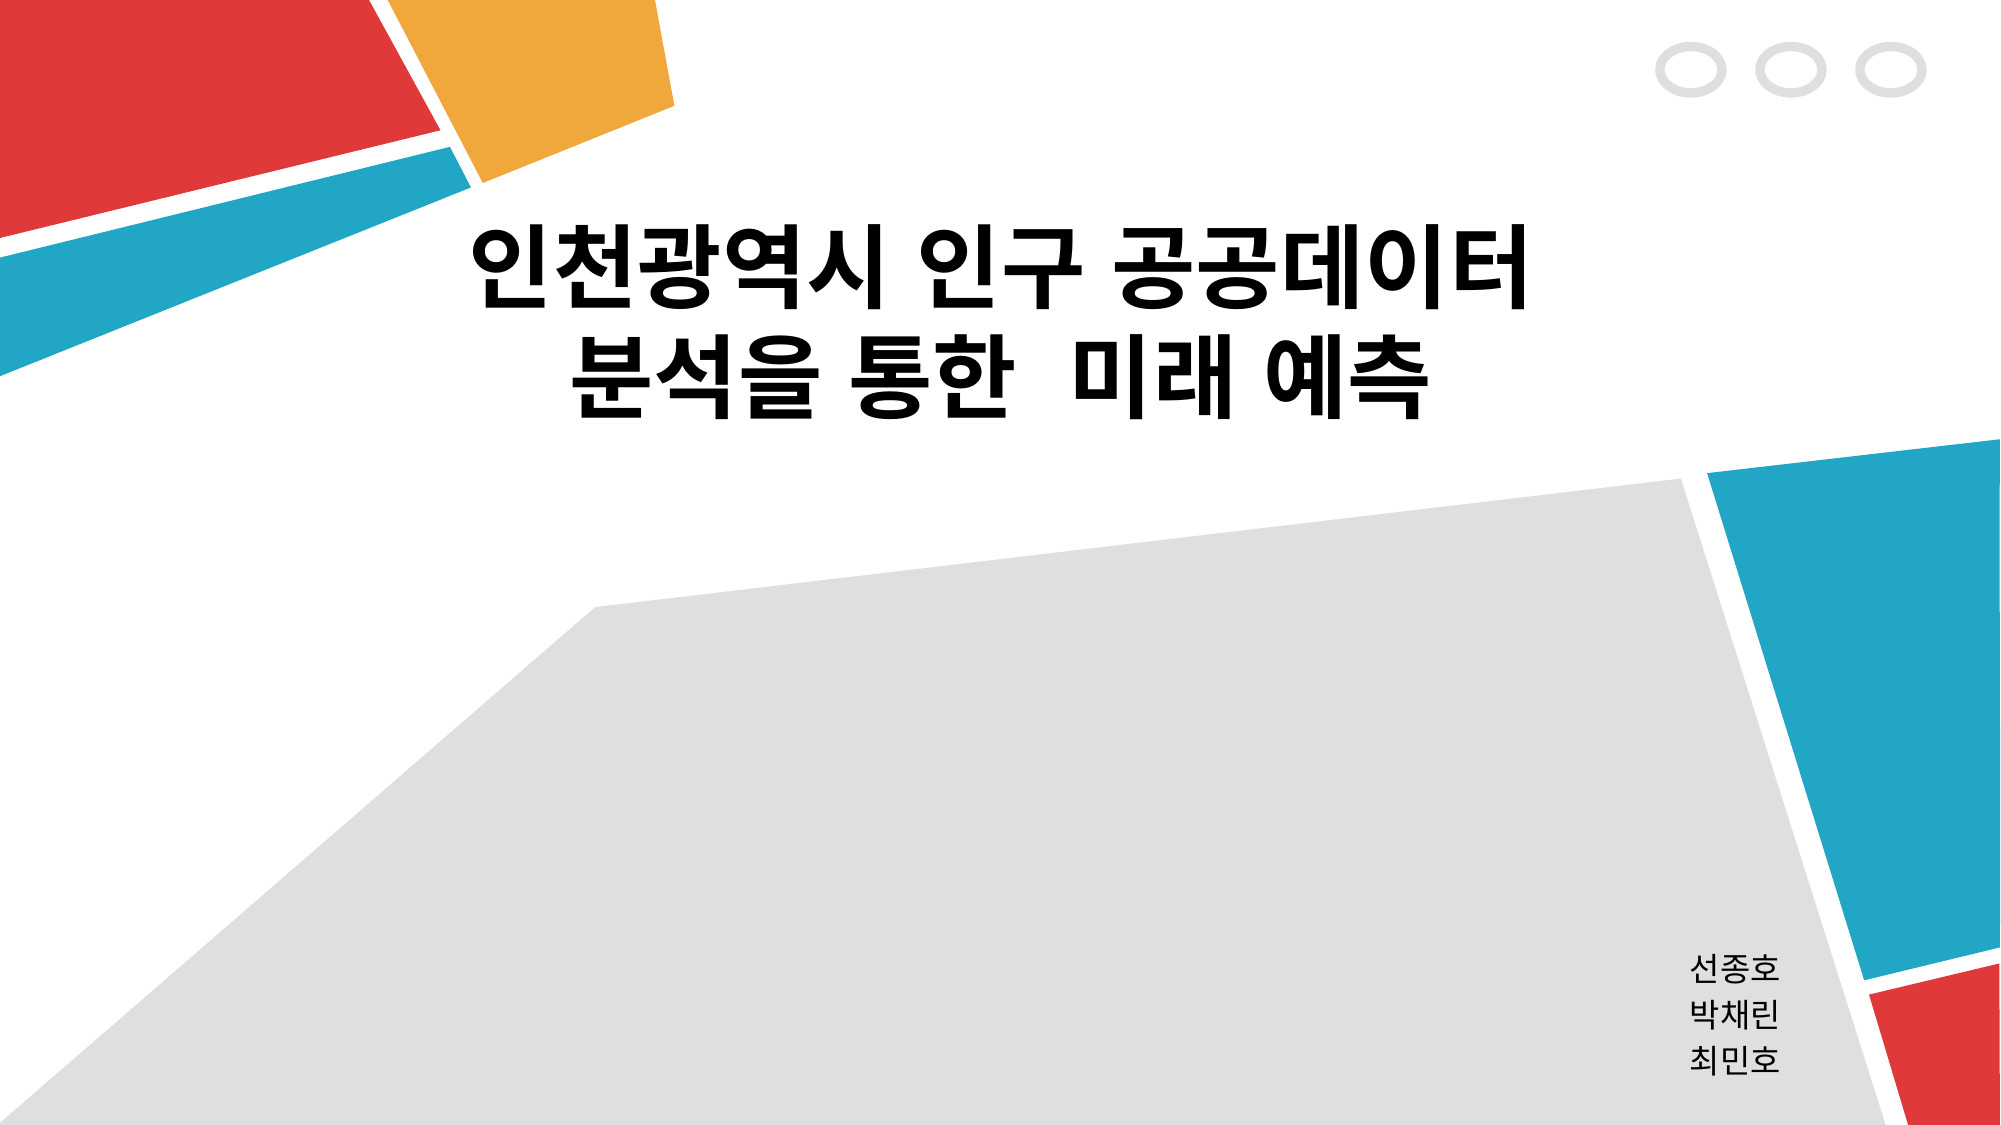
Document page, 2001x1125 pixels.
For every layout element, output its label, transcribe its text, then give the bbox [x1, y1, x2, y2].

subtitle 선종호 박채린 최민호 [1674, 940, 1877, 1089]
title 인천광역시 인구 공공데이터 분석을 통한 미래 예측 [169, 184, 1834, 456]
